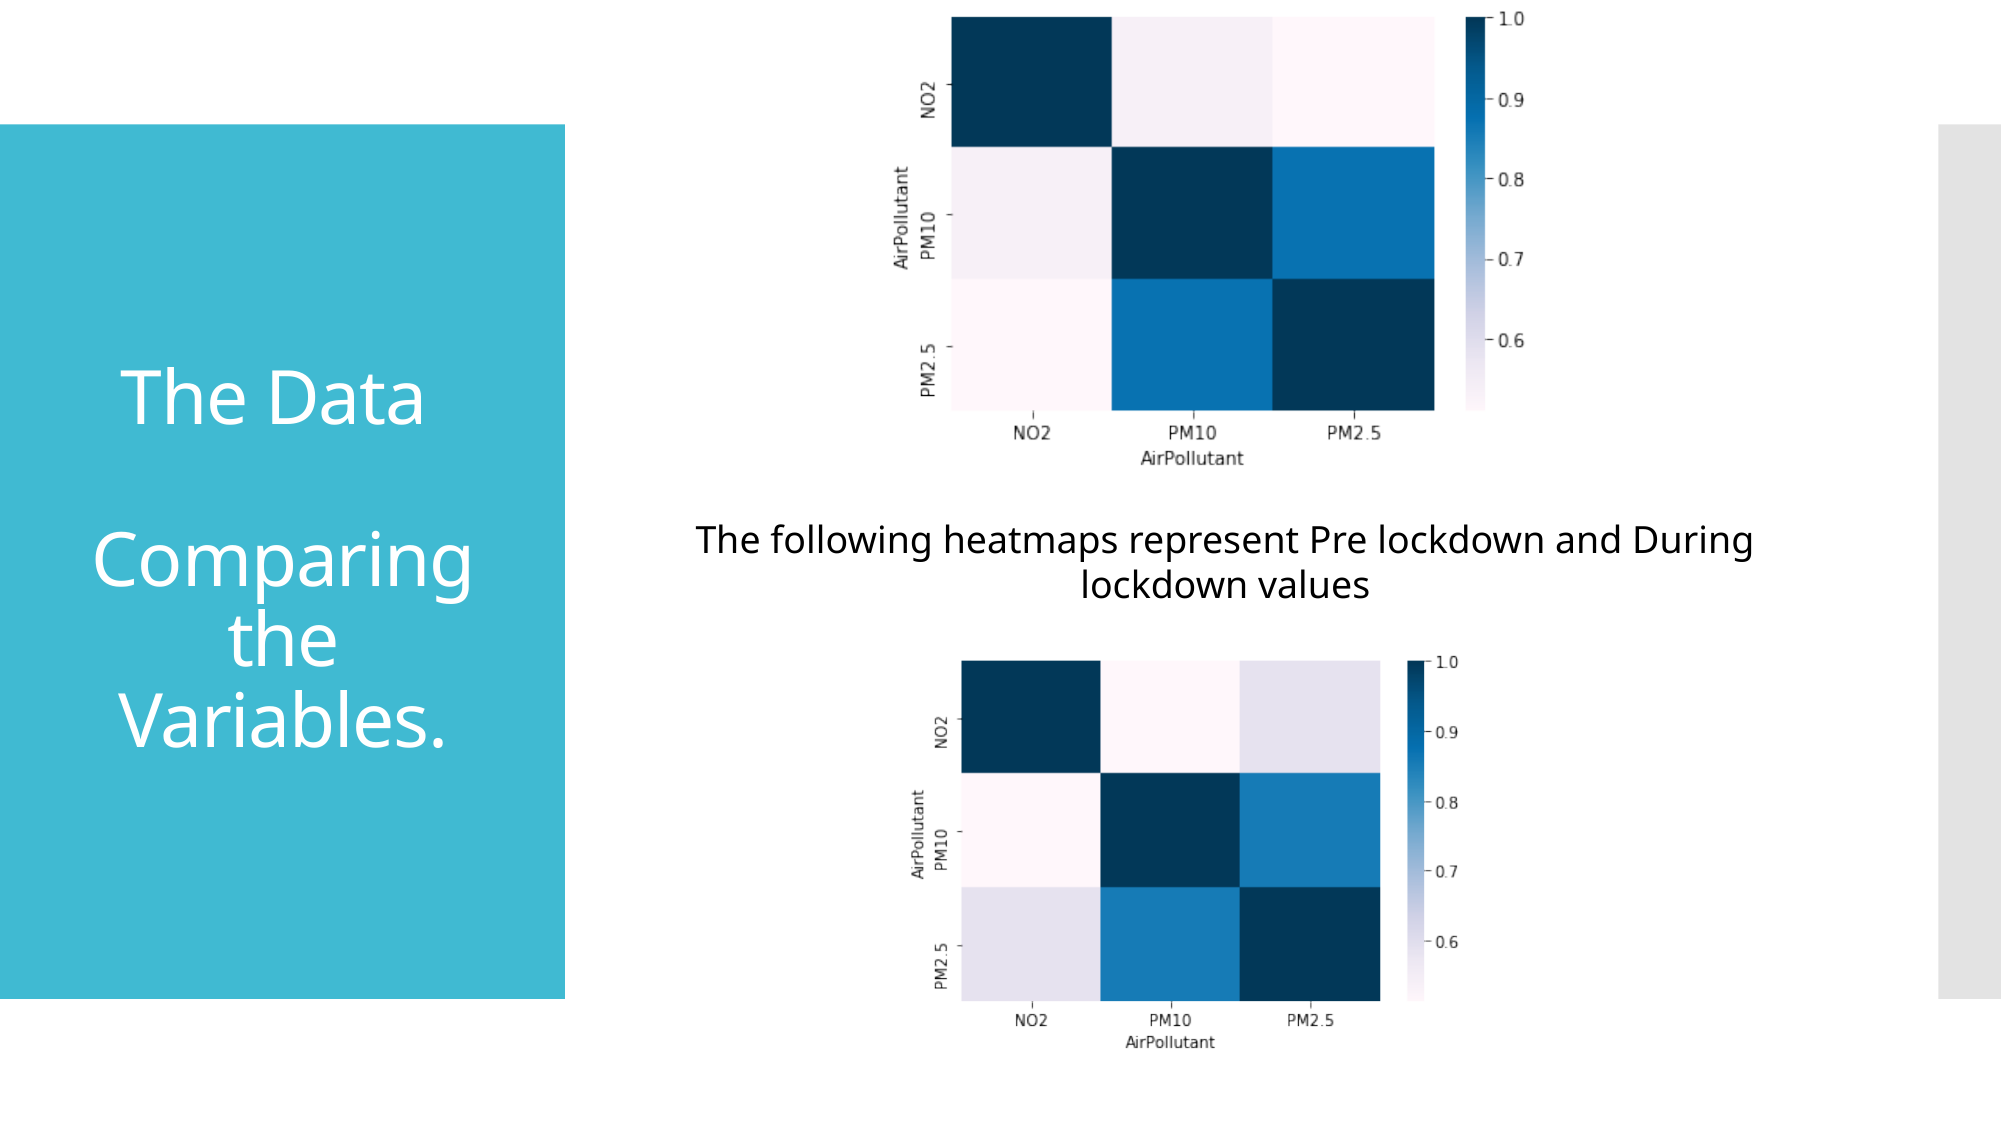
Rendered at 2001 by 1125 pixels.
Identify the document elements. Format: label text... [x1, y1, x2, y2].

picture [902, 644, 1470, 1061]
title The Data Comparing the Variables. [41, 184, 525, 940]
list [883, 0, 1539, 481]
text_box The following heatmaps represent Pre lockdown and During lockdown values [675, 508, 1776, 614]
